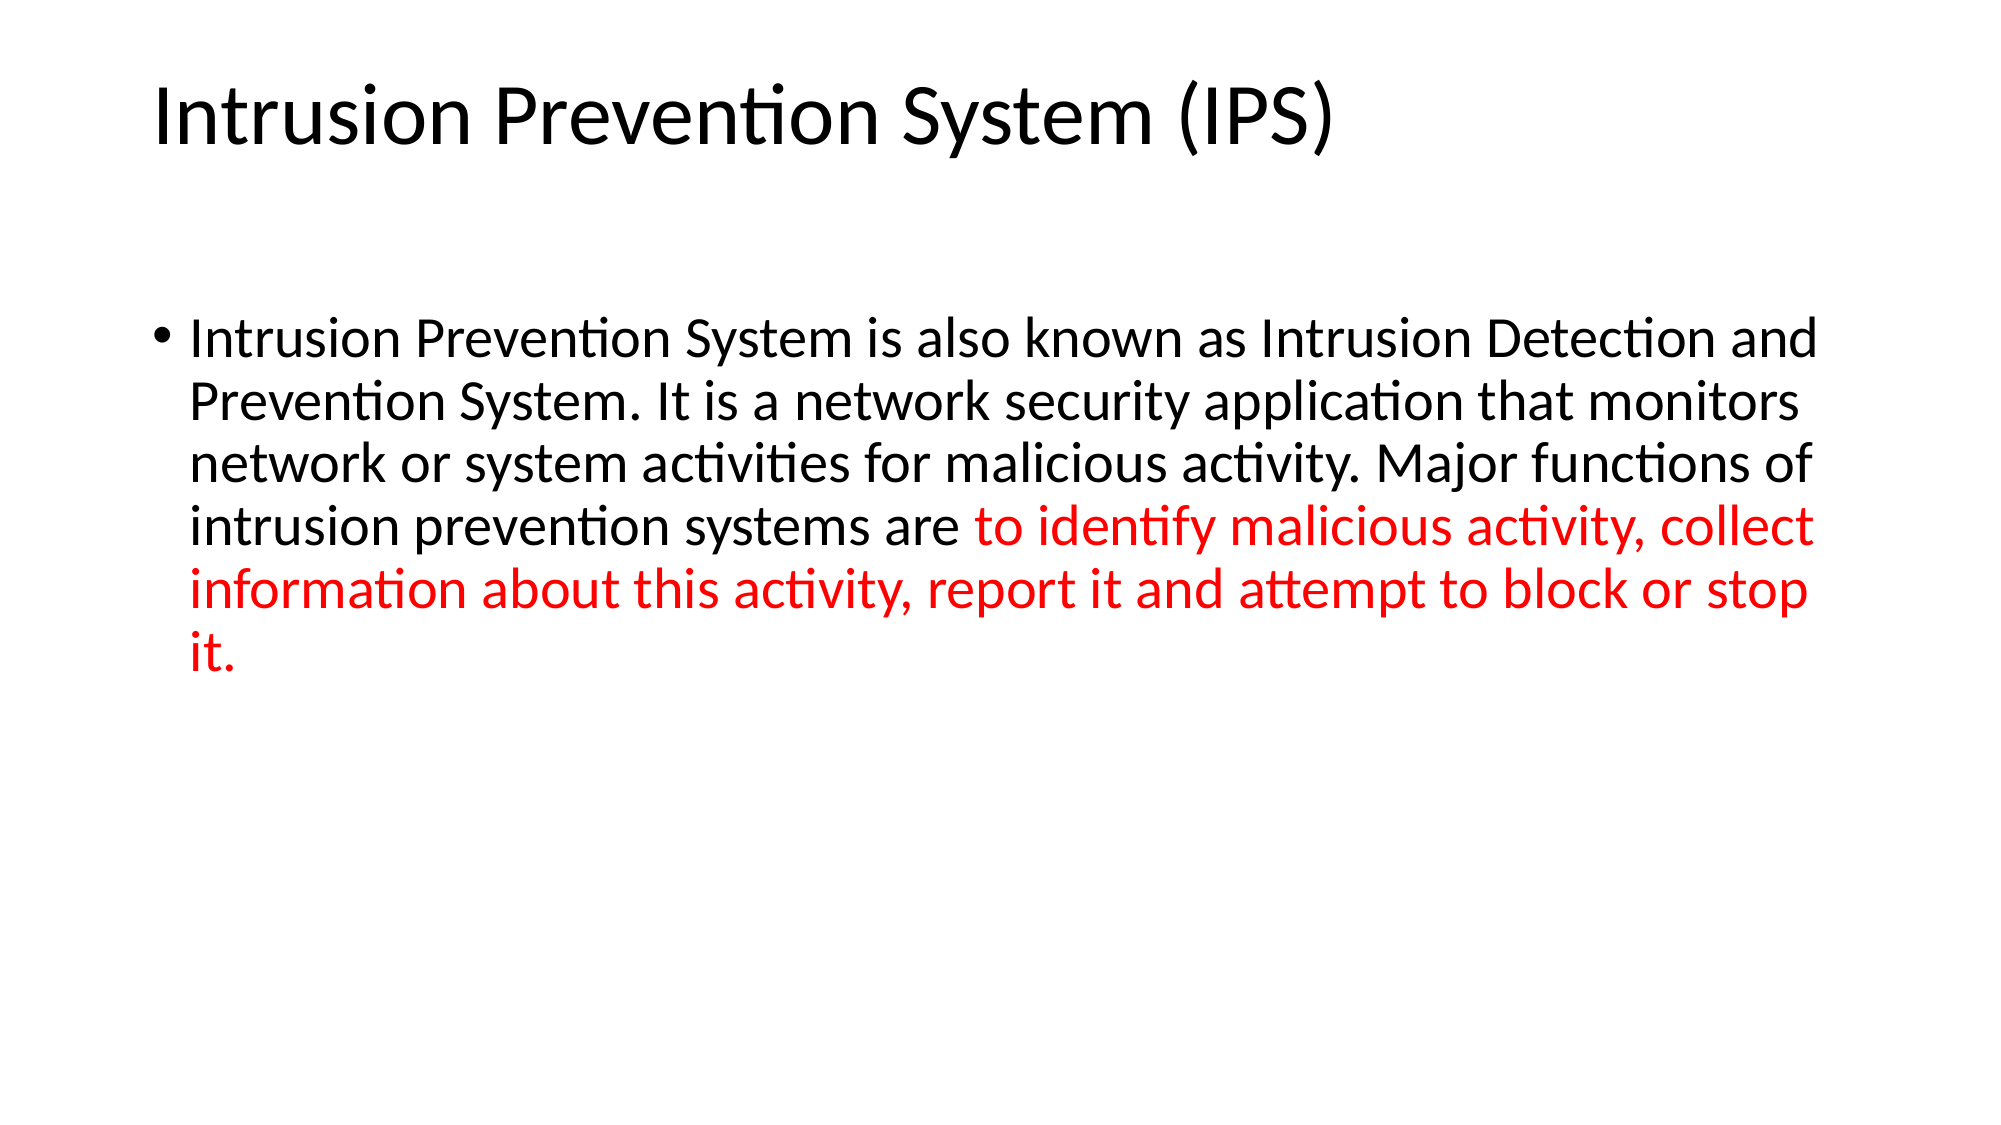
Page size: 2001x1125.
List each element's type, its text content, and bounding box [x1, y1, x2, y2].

list Intrusion Prevention System is also known as Intrusion Detection and Prevention System. It is a network security application that monitors network or system activities for malicious activity. Major functions of intrusion prevention systems are to identify malicious activity, collect information about this activity, report it and attempt to block or stop it. [137, 299, 1863, 1014]
title Intrusion Prevention System (IPS) [137, 59, 1863, 278]
